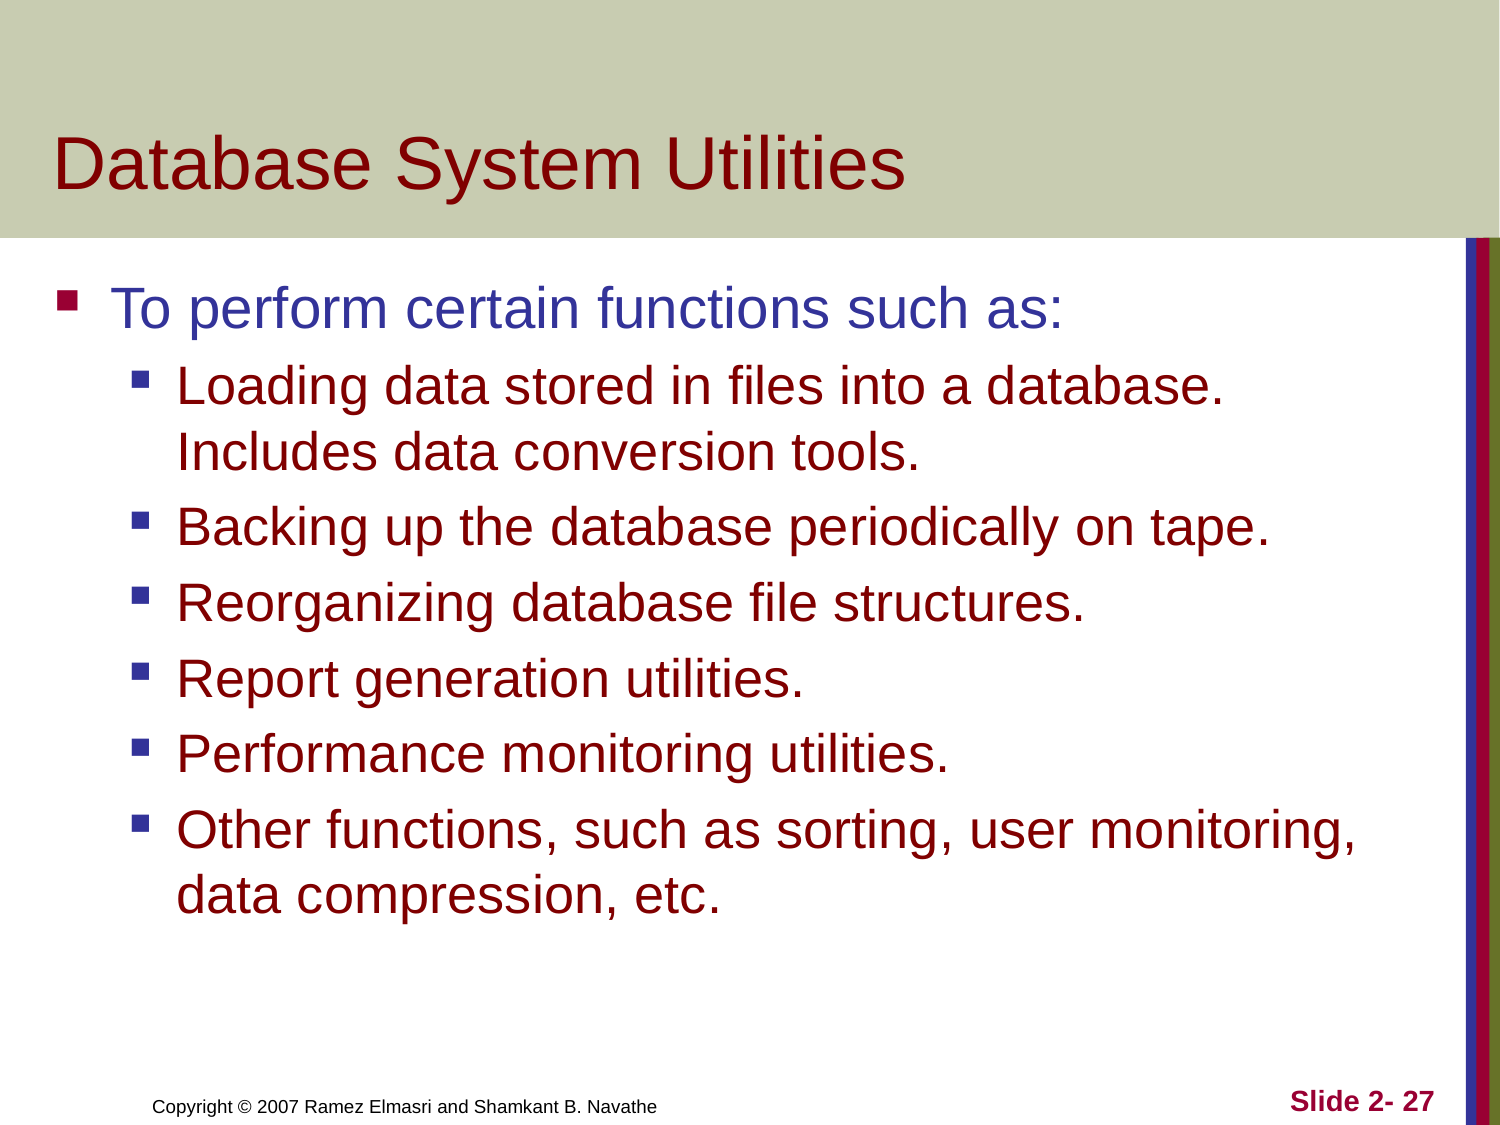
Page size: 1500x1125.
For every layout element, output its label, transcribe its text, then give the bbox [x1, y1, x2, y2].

slide_number Slide 2- 27 [1137, 1050, 1450, 1125]
list To perform certain functions such as: Loading data stored in files into a database. Includes data conversion tools. Backing up the database periodically on tape. Reorganizing database file structures. Report generation utilities. Performance monitoring utilities. Other functions, such as sorting, user monitoring, data compression, etc. [39, 262, 1400, 1013]
title Database System Utilities [37, 49, 1317, 213]
